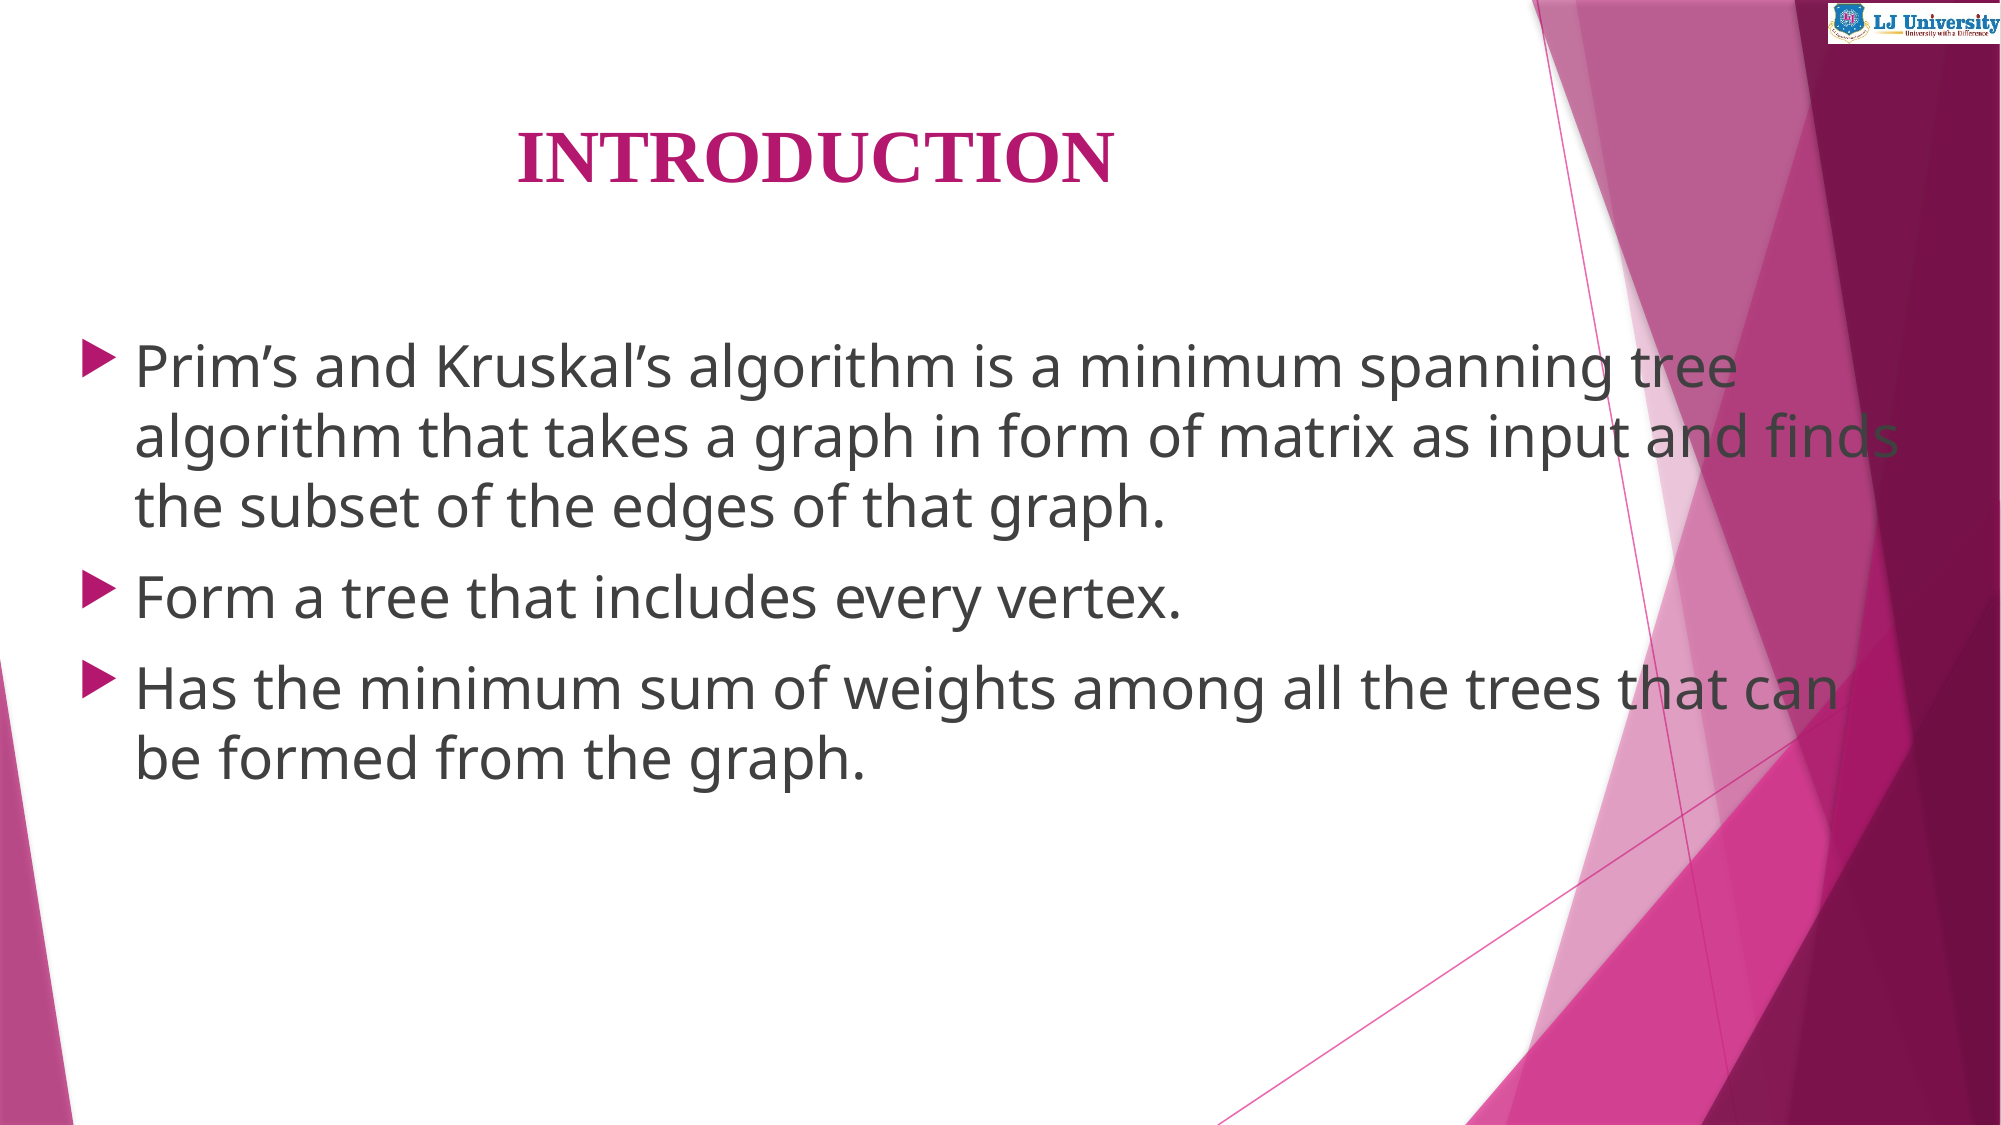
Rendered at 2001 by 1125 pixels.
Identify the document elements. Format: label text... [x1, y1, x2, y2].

picture [1827, 2, 2000, 45]
list Prim’s and Kruskal’s algorithm is a minimum spanning tree algorithm that takes a graph in form of matrix as input and finds the subset of the edges of that graph. Form a tree that includes every vertex. Has the minimum sum of weights among all the trees that can be formed from the graph. [63, 321, 1937, 1055]
title INTRODUCTION [111, 99, 1522, 317]
